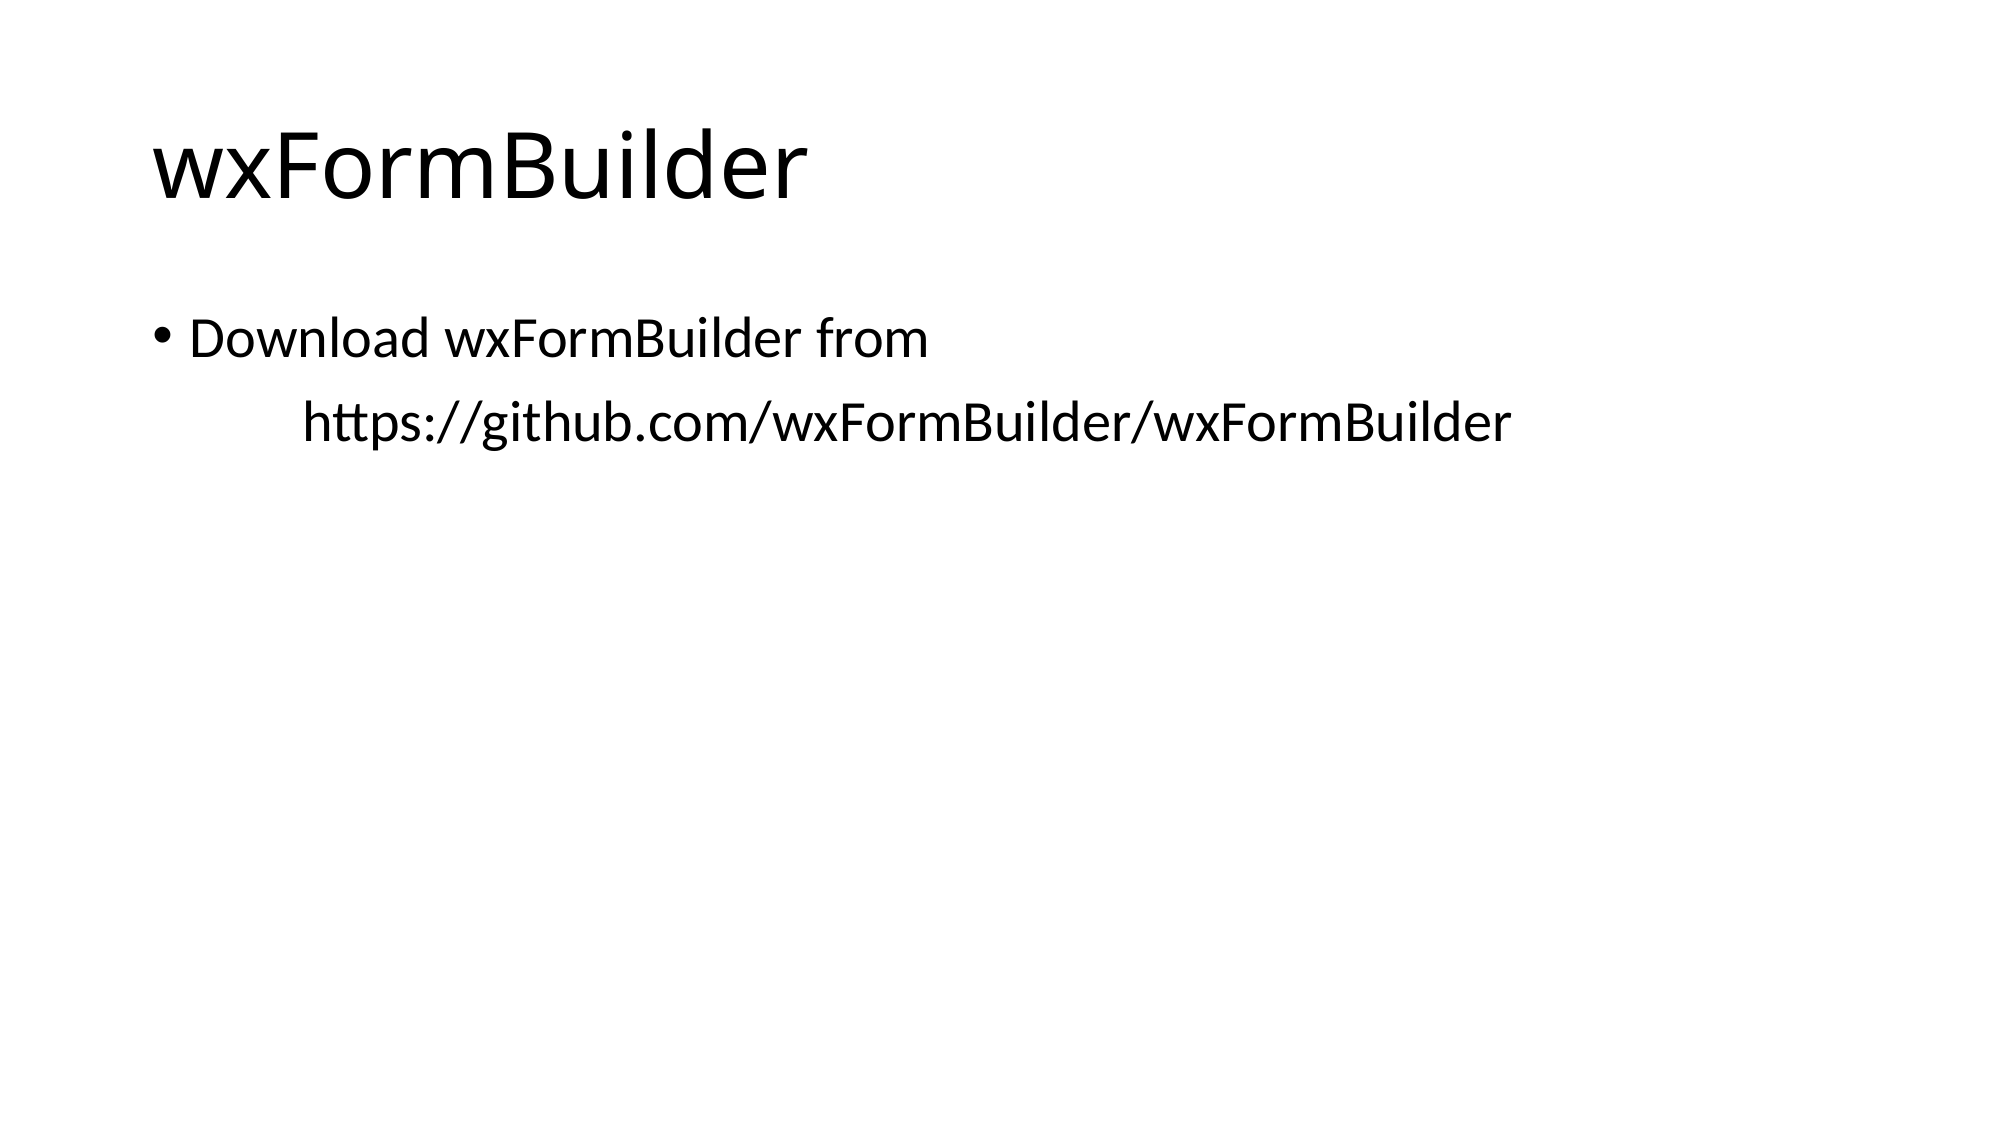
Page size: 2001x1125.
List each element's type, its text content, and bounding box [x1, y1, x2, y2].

list Download wxFormBuilder from https://github.com/wxFormBuilder/wxFormBuilder [137, 299, 1863, 1014]
title wxFormBuilder [137, 59, 1863, 278]
